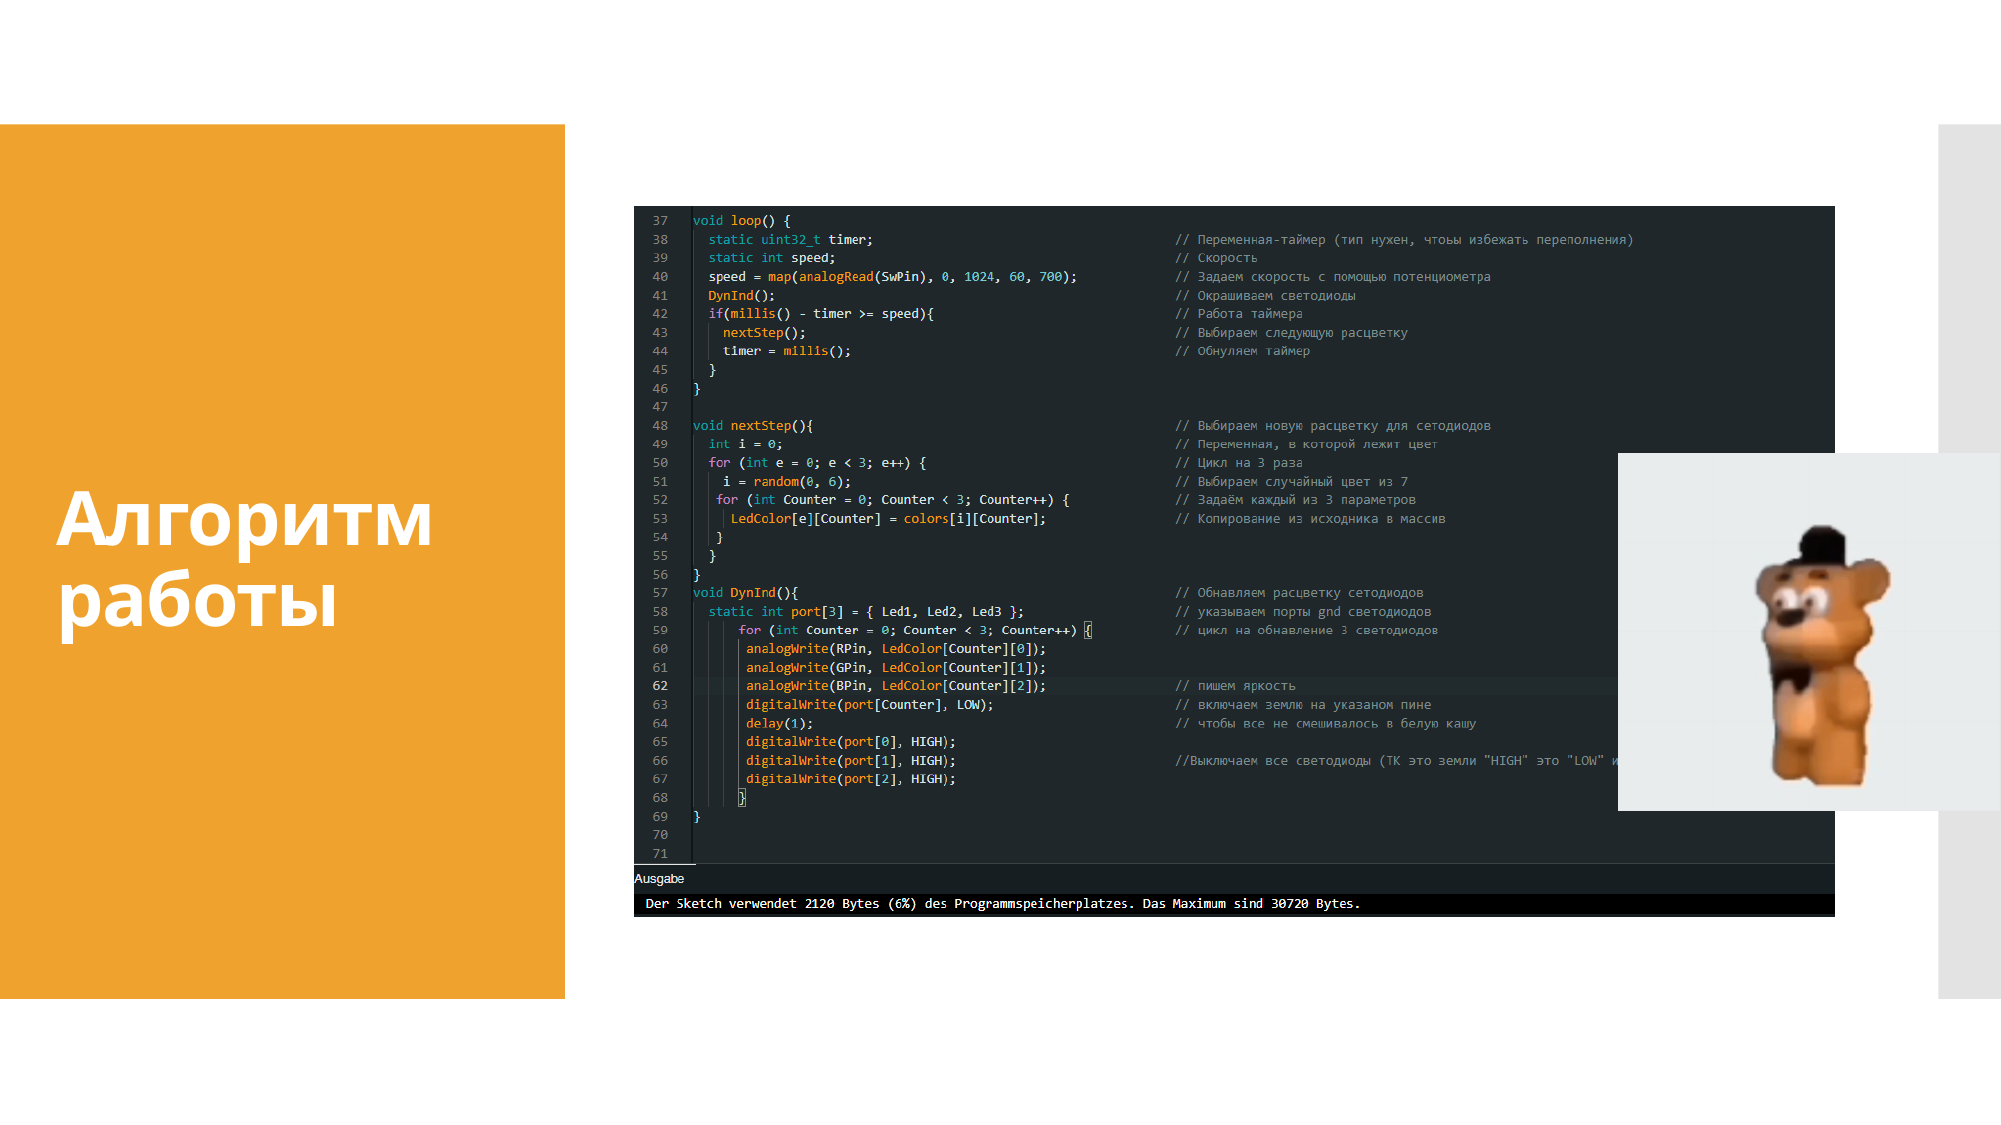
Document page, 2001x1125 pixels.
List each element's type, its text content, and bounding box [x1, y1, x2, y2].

title Алгоритм работы [41, 184, 525, 940]
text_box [1617, 452, 2000, 812]
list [634, 206, 1835, 917]
